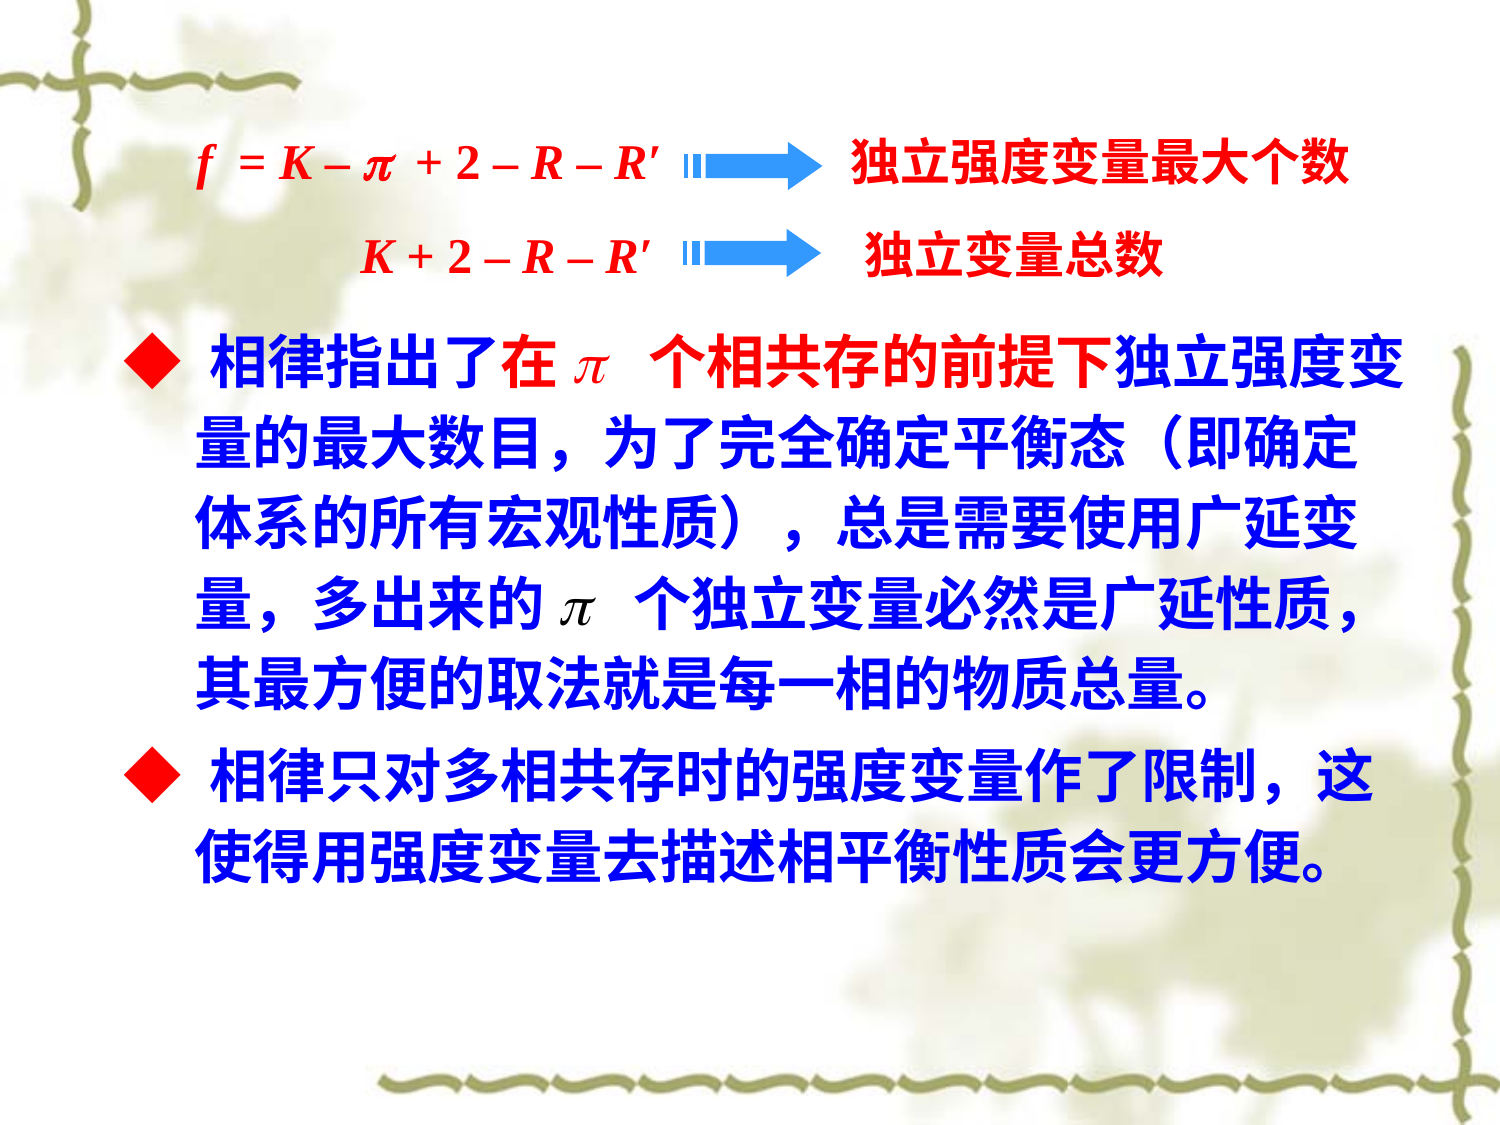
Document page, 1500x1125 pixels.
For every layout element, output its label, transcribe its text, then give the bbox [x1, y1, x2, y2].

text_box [157, 121, 1385, 199]
text_box ◆ 相律指出了在p 个相共存的前提下独立强度变量的最大数目，为了完全确定平衡态（即确定体系的所有宏观性质），总是需要使用广延变量，多出来的p 个独立变量必然是广延性质，其最方便的取法就是每一相的物质总量。 ◆ 相律只对多相共存时的强度变量作了限制，这使得用强度变量去描述相平衡性质会更方便。 [109, 307, 1428, 898]
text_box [345, 214, 1191, 292]
picture [0, 0, 1500, 1125]
